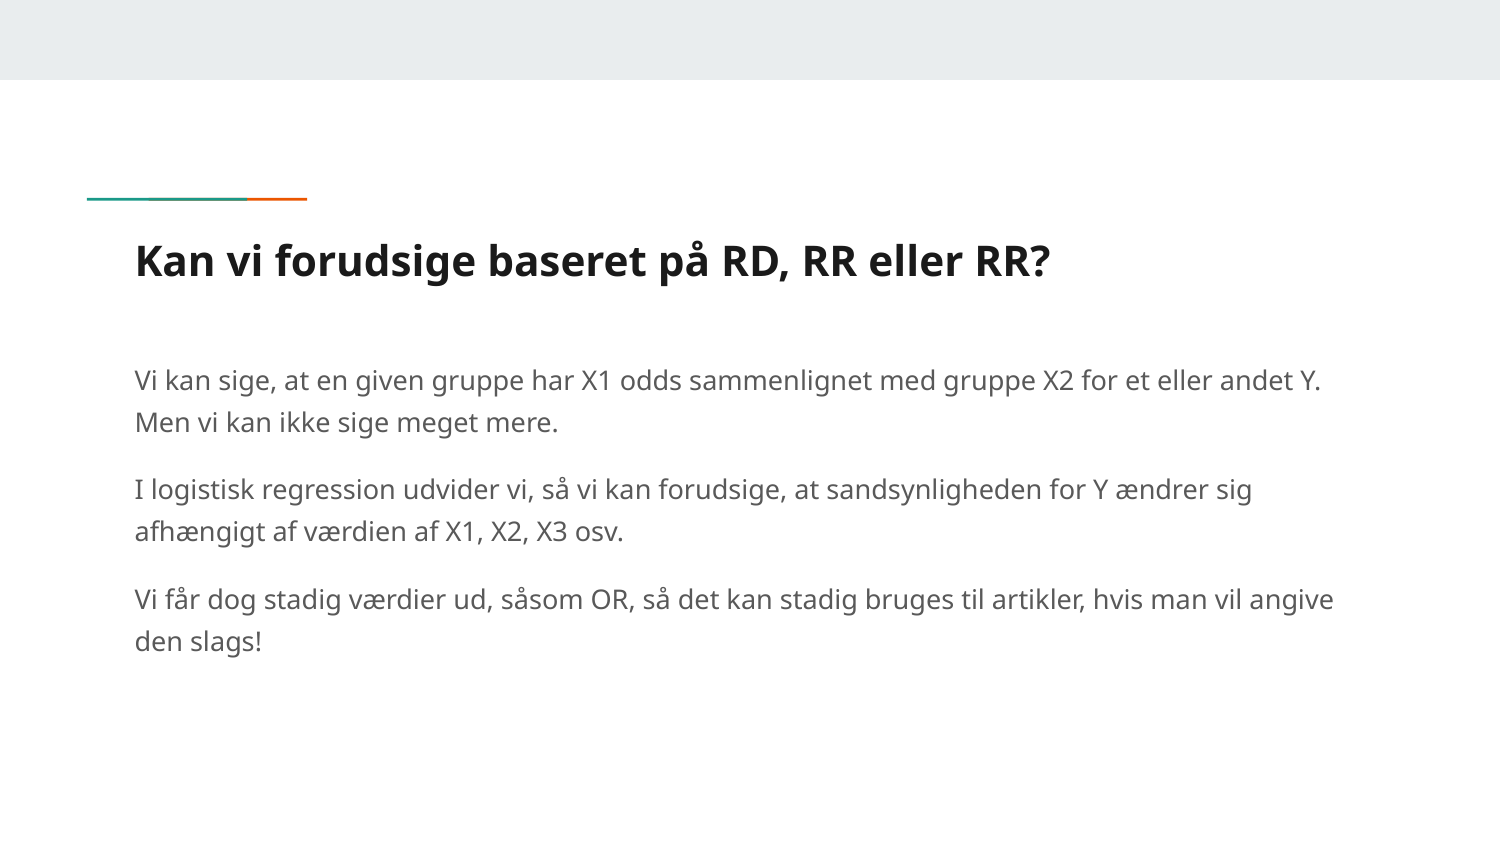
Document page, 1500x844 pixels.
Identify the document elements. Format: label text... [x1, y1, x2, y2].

title Kan vi forudsige baseret på RD, RR eller RR? [119, 216, 1381, 305]
list Vi kan sige, at en given gruppe har X1 odds sammenlignet med gruppe X2 for et eller andet Y. Men vi kan ikke sige meget mere. I logistisk regression udvider vi, så vi kan forudsige, at sandsynligheden for Y ændrer sig afhængigt af værdien af X1, X2, X3 osv. Vi får dog stadig værdier ud, såsom OR, så det kan stadig bruges til artikler, hvis man vil angive den slags! [119, 341, 1381, 712]
